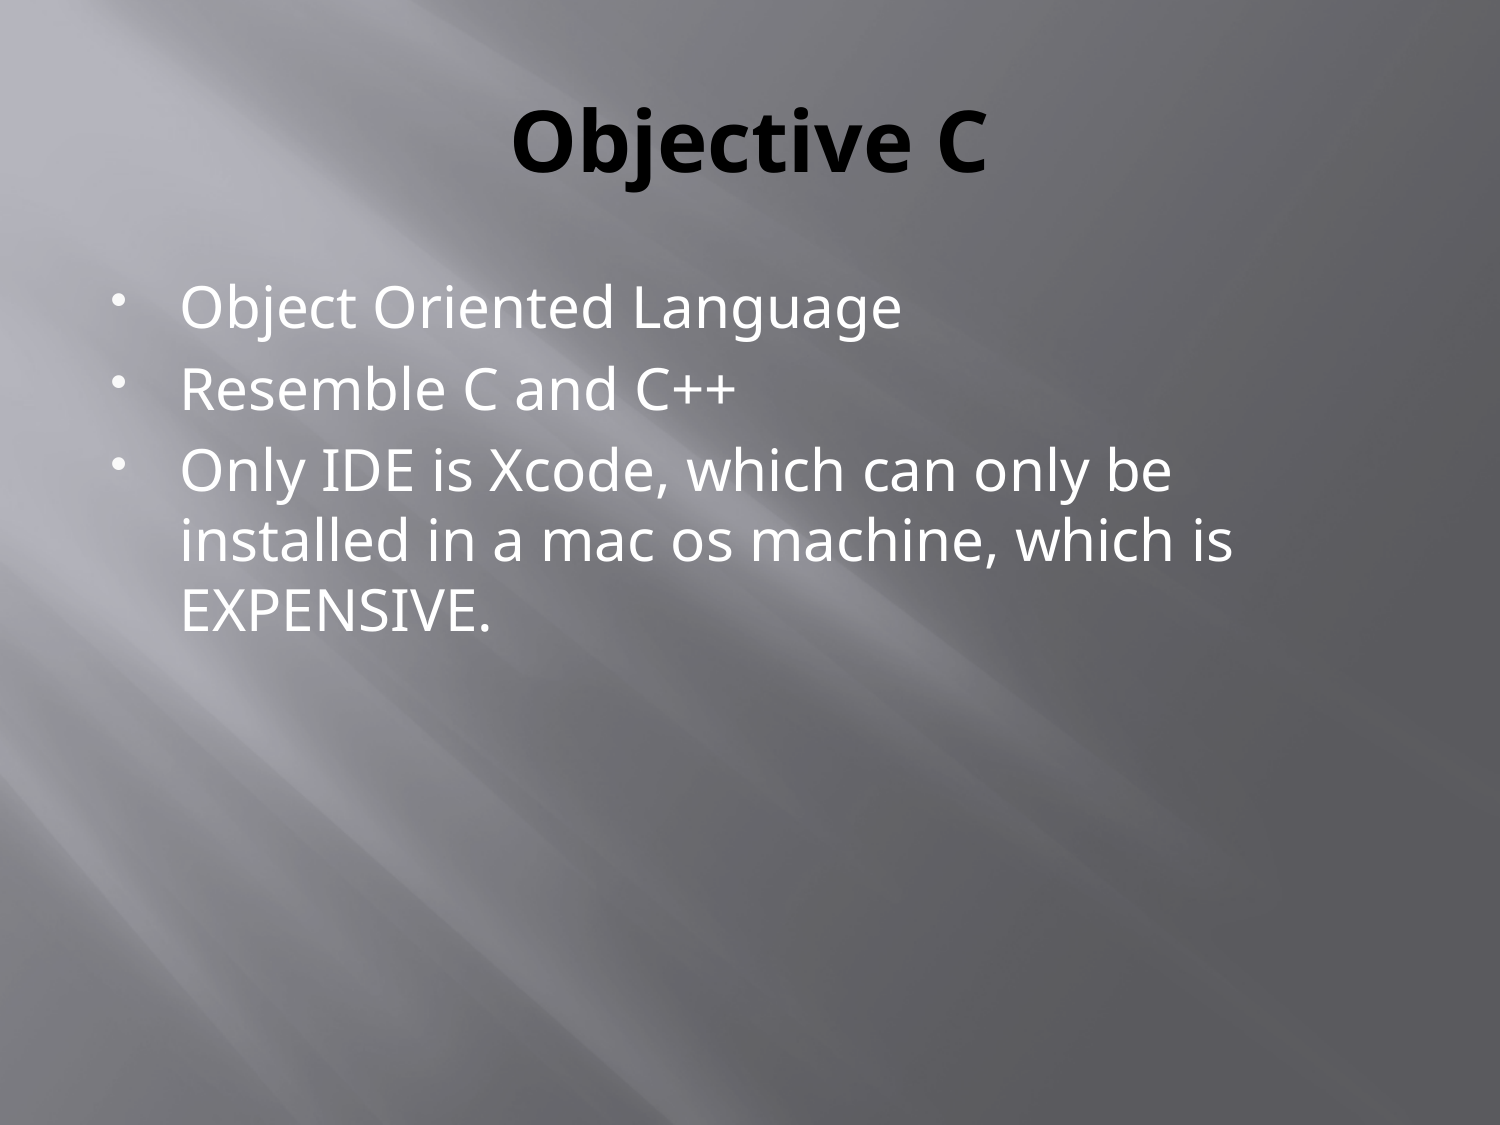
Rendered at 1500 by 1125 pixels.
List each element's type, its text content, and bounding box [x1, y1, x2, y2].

list Object Oriented Language Resemble C and C++ Only IDE is Xcode, which can only be installed in a mac os machine, which is EXPENSIVE. [75, 262, 1425, 1035]
title Objective C [75, 45, 1425, 233]
